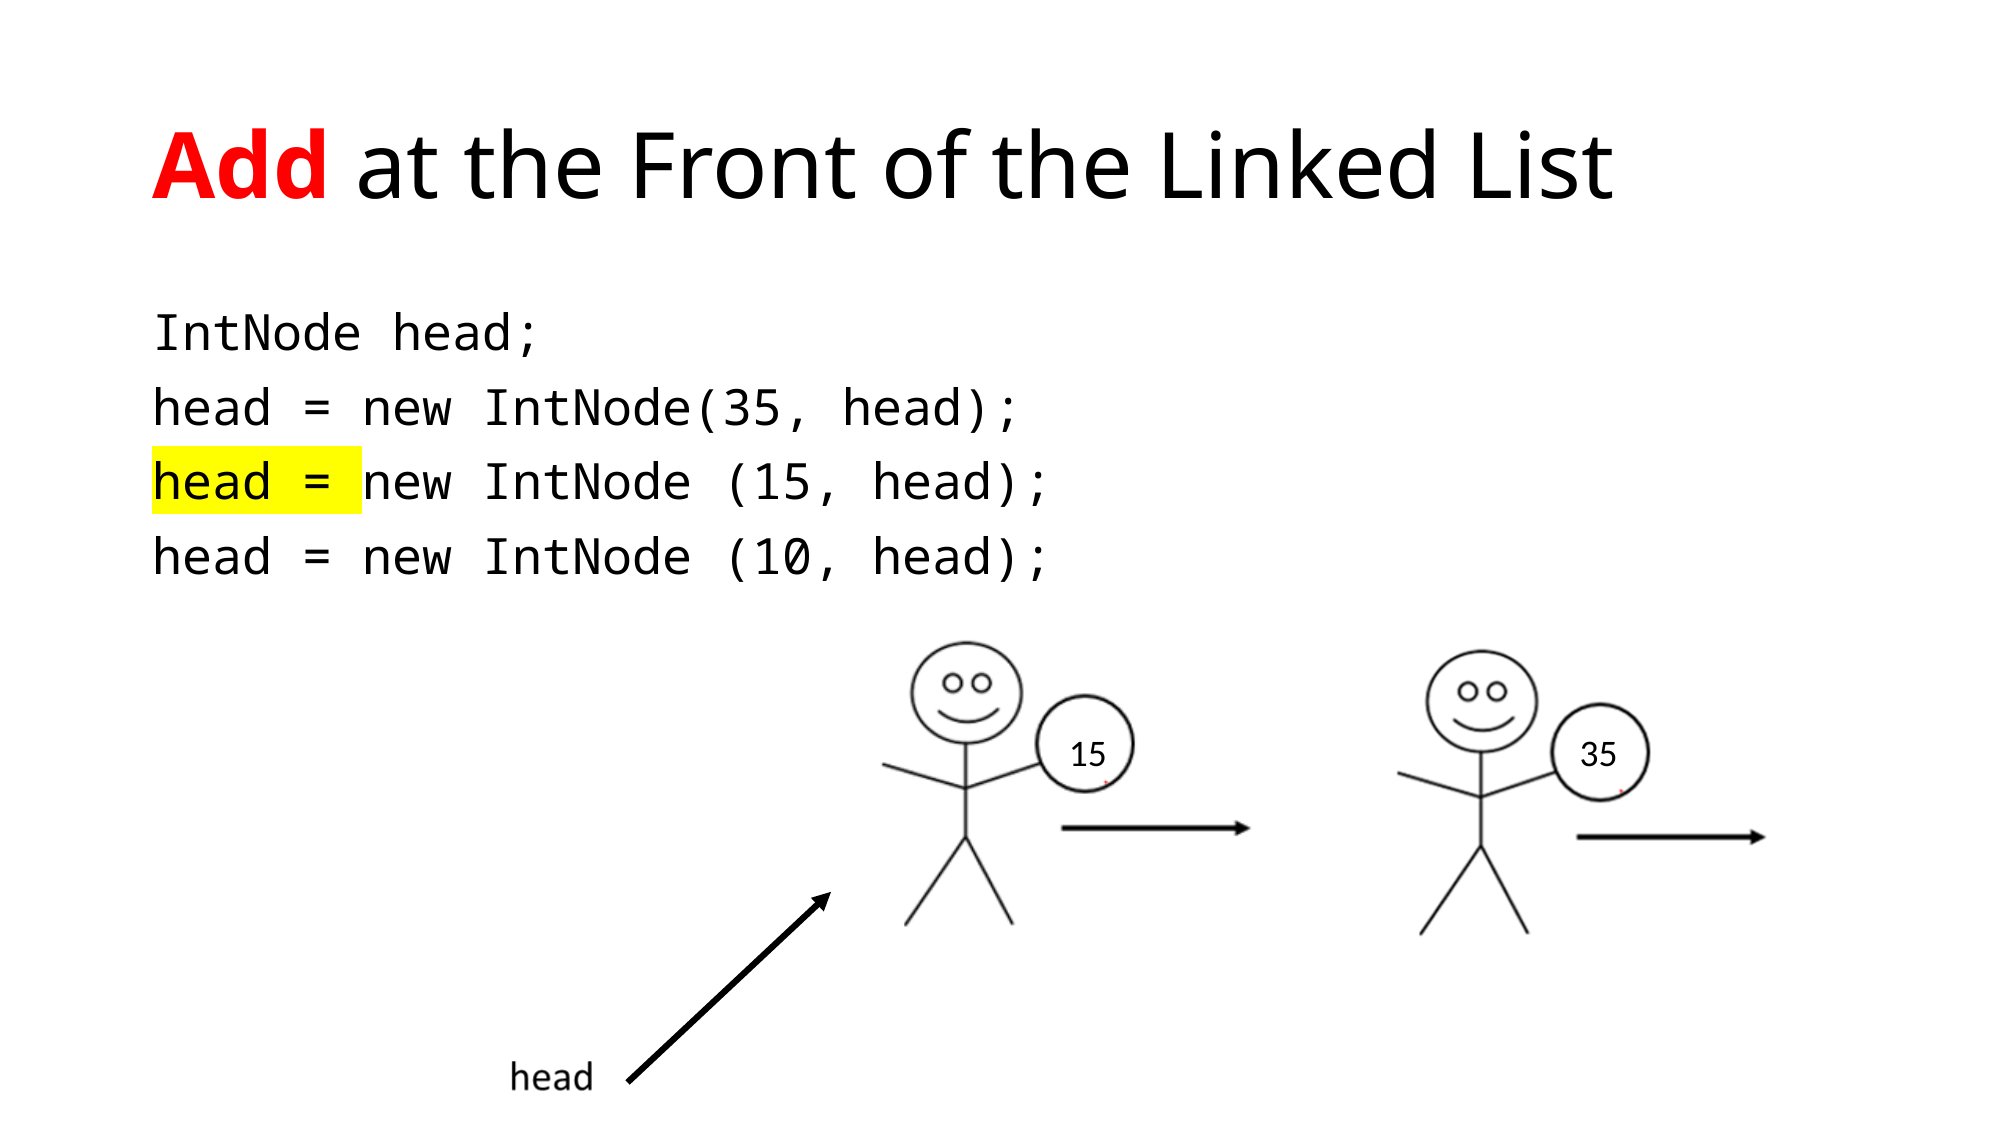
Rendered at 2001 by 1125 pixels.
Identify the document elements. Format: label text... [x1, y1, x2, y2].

picture [1371, 636, 1780, 950]
list IntNode head; head = new IntNode(35, head); head = new IntNode (15, head); head = new IntNode (10, head); [137, 299, 1863, 1014]
title Add at the Front of the Linked List [137, 59, 1863, 278]
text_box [627, 891, 831, 1083]
picture [483, 1037, 620, 1125]
picture [856, 628, 1265, 941]
